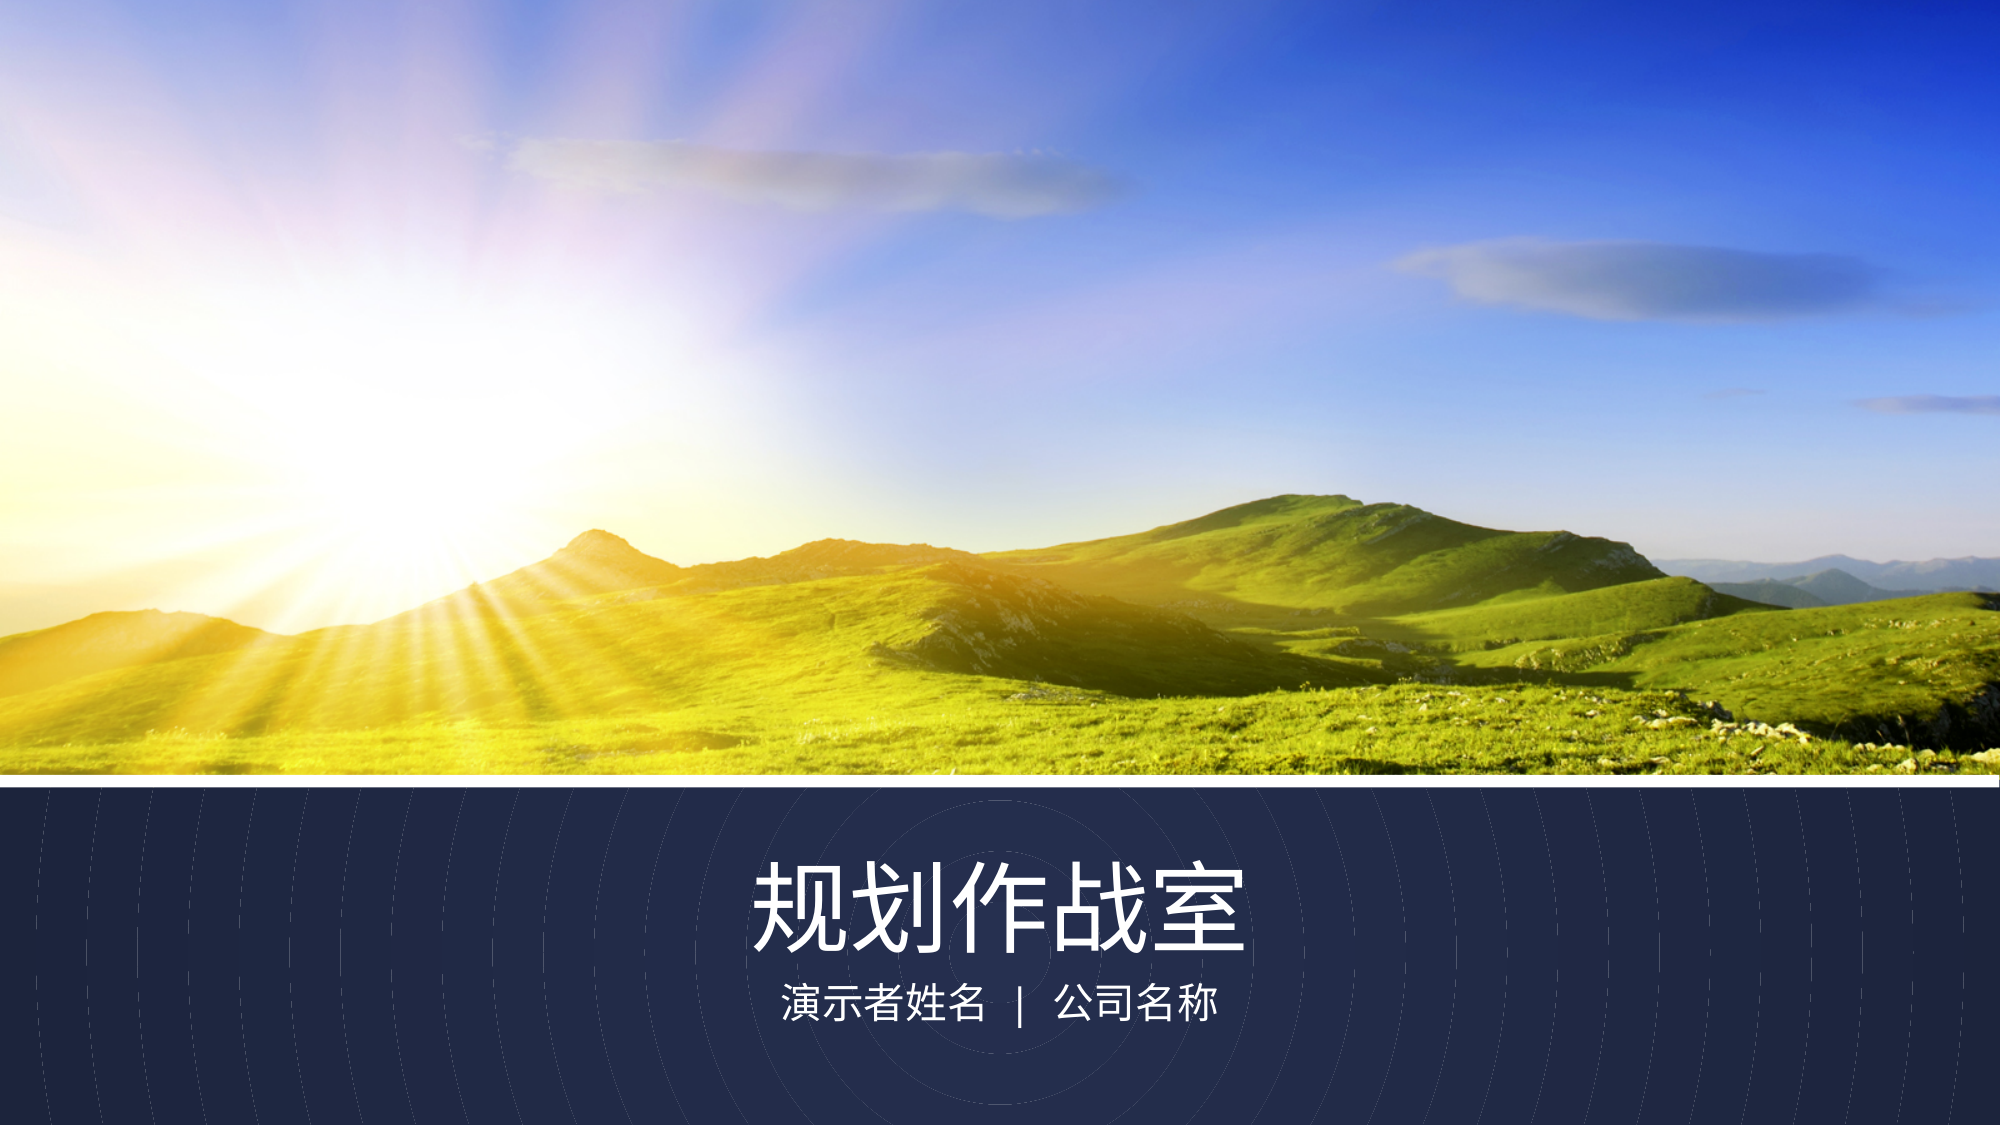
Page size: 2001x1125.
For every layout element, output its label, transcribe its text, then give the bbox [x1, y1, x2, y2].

title 规划作战室 [249, 787, 1750, 975]
picture [0, 0, 2000, 774]
subtitle 演示者姓名 | 公司名称 [249, 975, 1750, 1100]
